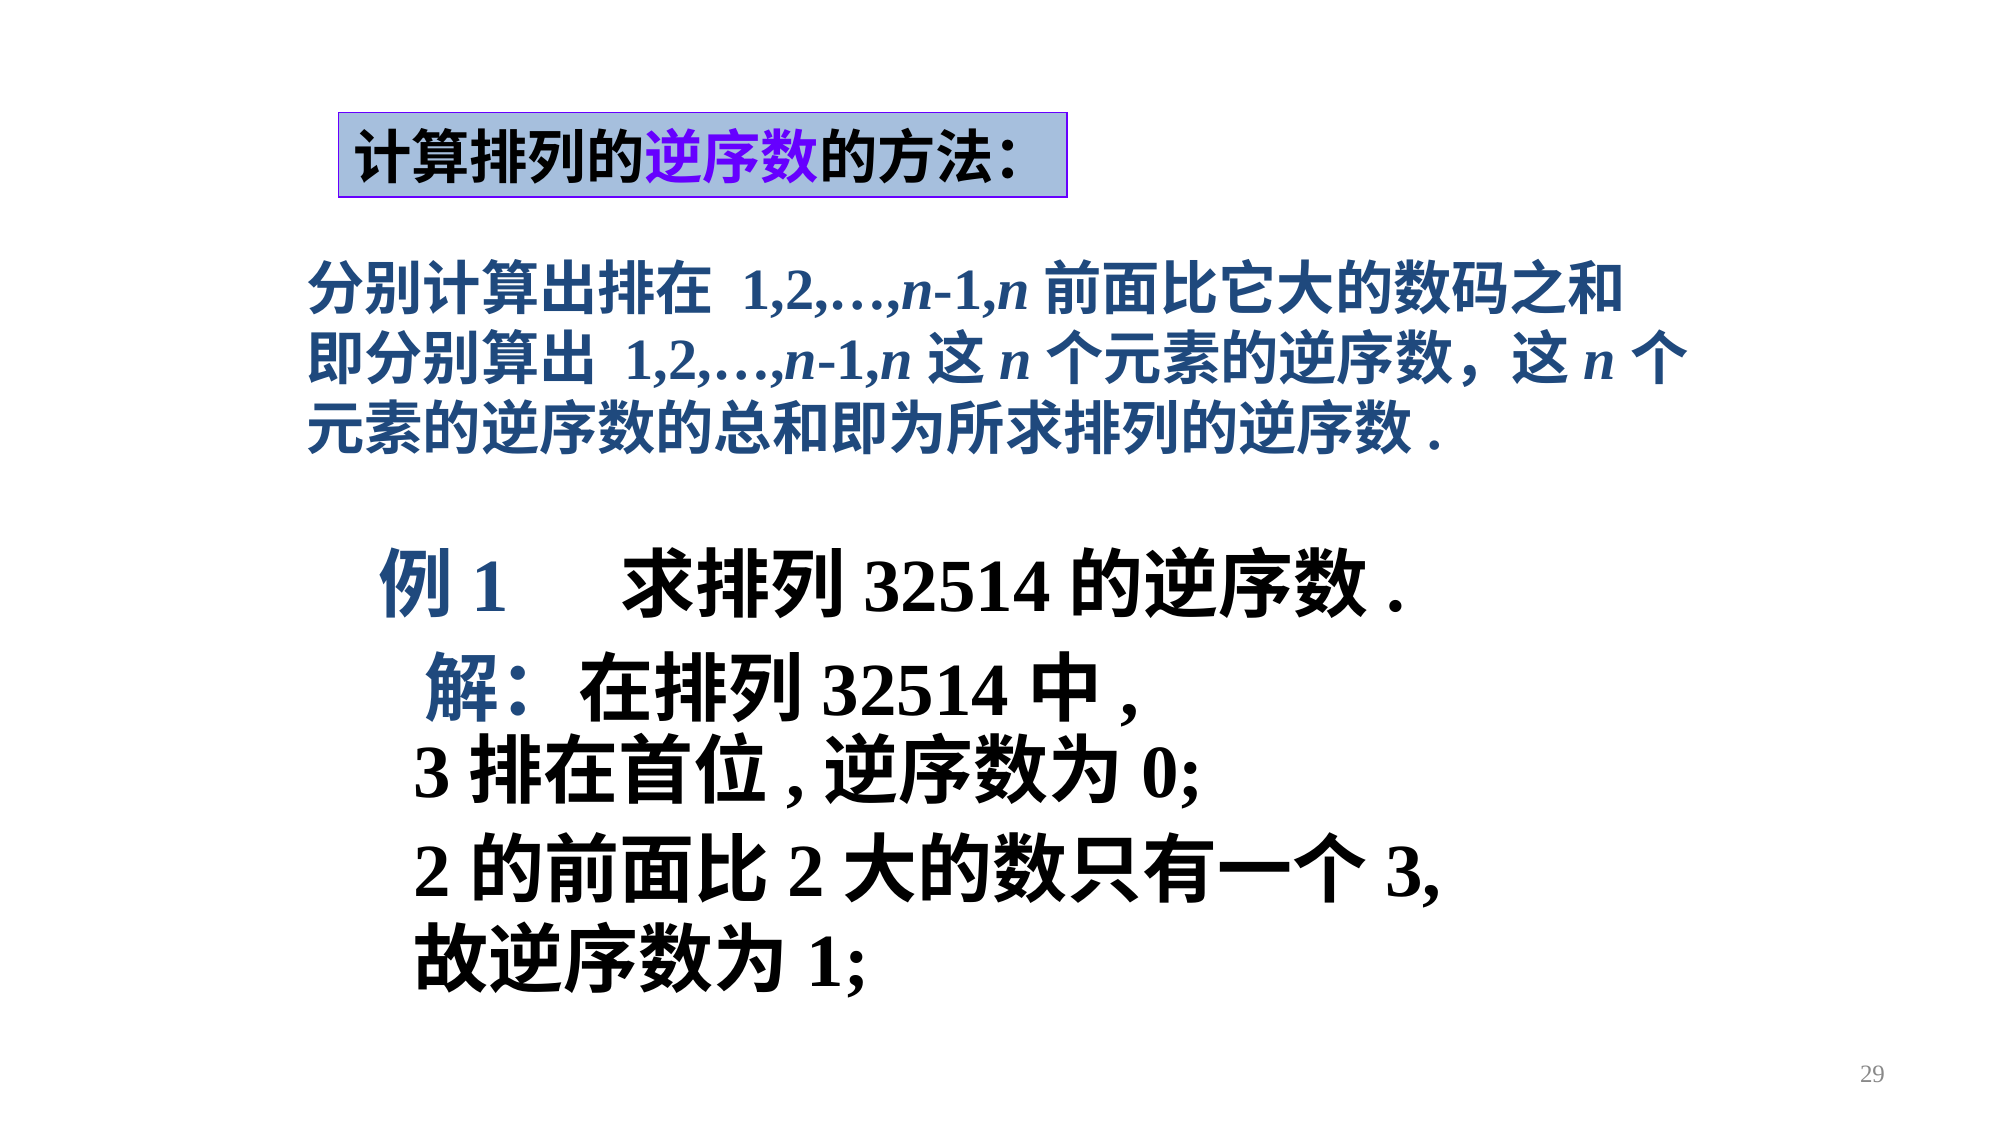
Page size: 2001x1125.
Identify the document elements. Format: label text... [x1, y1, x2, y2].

text_box 分别计算出排在 1,2,…,n-1,n前面比它大的数码之和 即分别算出 1,2,…,n-1,n这n个元素的逆序数，这n个 元素的逆序数的总和即为所求排列的逆序数. [291, 243, 1704, 469]
text_box 例1 求排列32514的逆序数. [363, 529, 1421, 635]
text_box 2的前面比2大的数只有一个3, 故逆序数为1; [398, 813, 1457, 1009]
text_box 3排在首位,逆序数为0; [398, 715, 1219, 813]
text_box 解： [410, 633, 564, 715]
text_box 计算排列的逆序数的方法： [338, 112, 1068, 198]
text_box 在排列32514中, [564, 633, 1154, 715]
slide_number 29 [1433, 1042, 1900, 1103]
